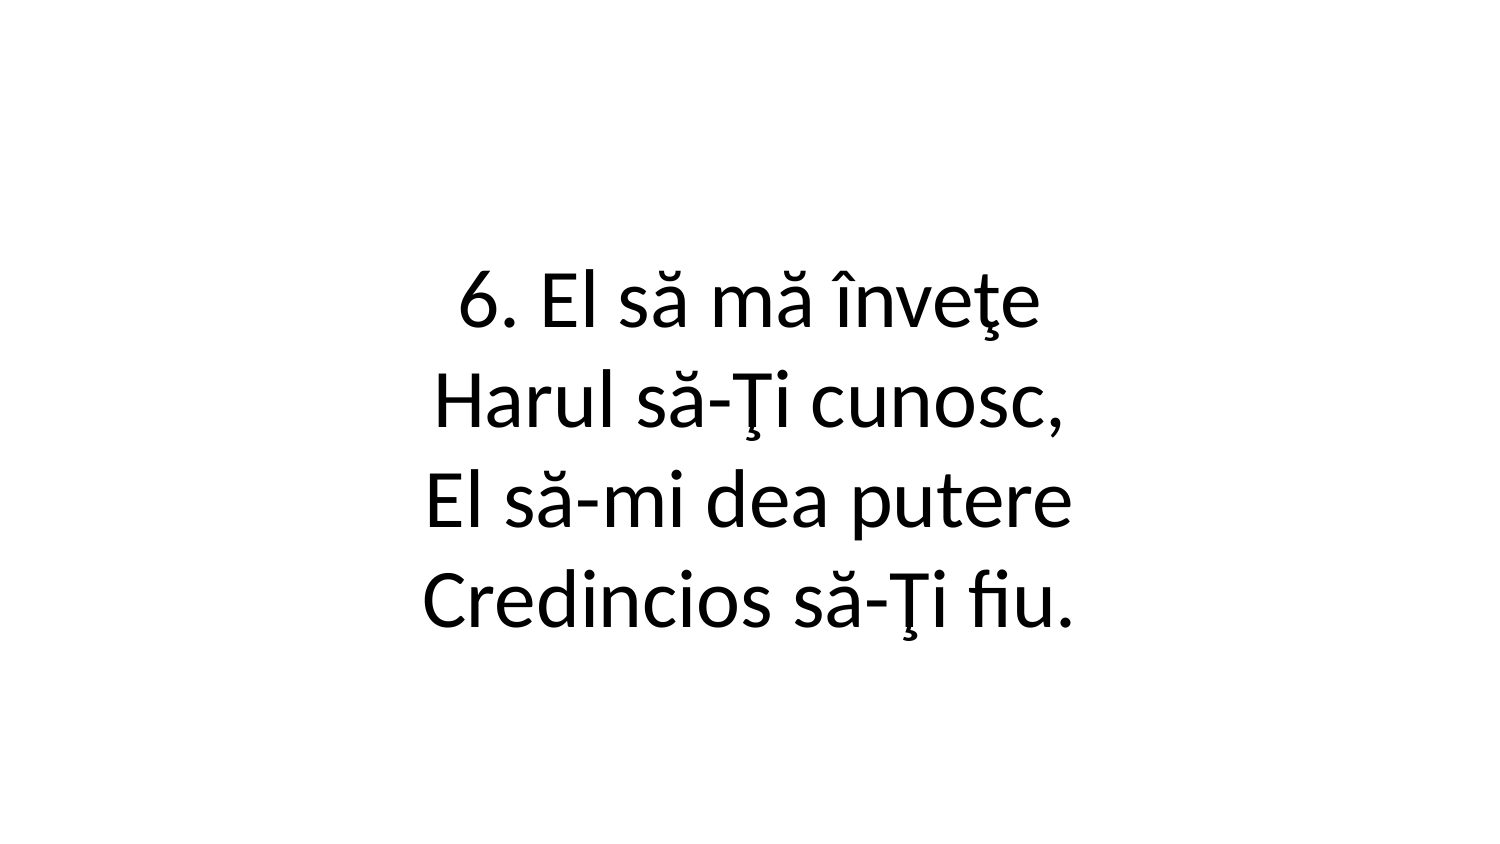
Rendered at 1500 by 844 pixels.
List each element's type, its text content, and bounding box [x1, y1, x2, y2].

text_box 6. El să mă înveţe Harul să-Ţi cunosc, El să-mi dea putere Credincios să-Ţi fiu. [407, 192, 1093, 652]
